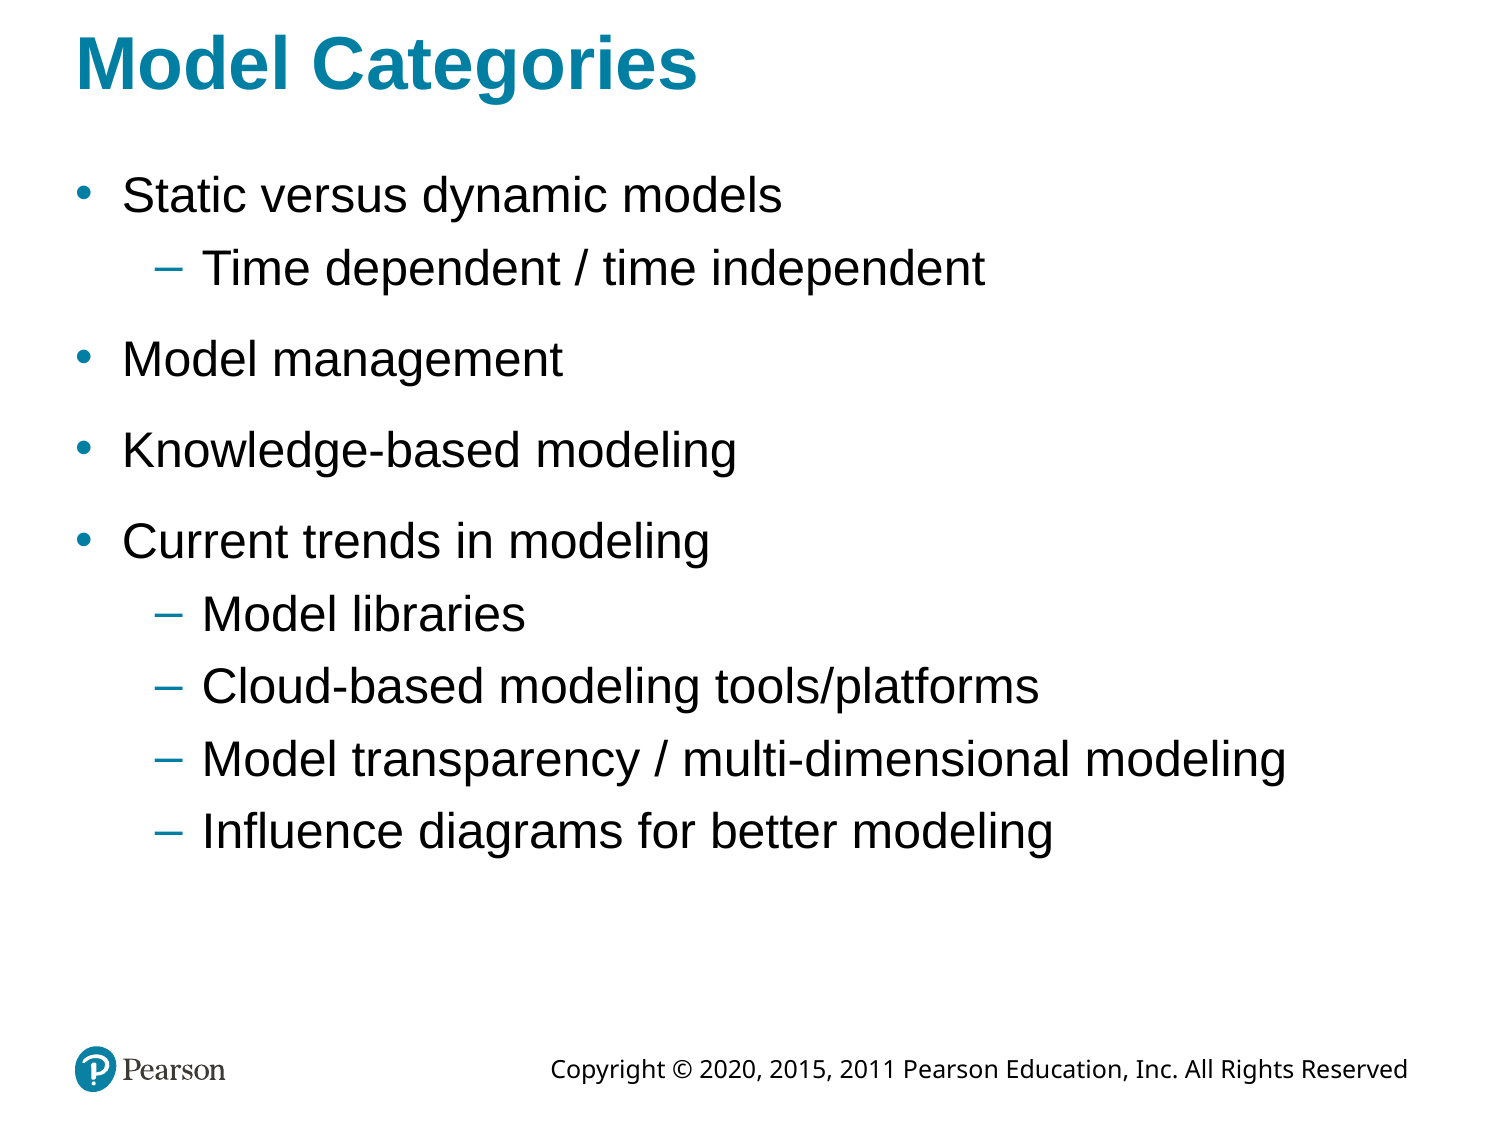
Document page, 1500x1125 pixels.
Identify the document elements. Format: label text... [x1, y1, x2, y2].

title Model Categories [75, 0, 1413, 105]
list Static versus dynamic models Time dependent / time independent Model management Knowledge-based modeling Current trends in modeling Model libraries Cloud-based modeling tools/platforms Model transparency / multi-dimensional modeling Influence diagrams for better modeling [75, 162, 1413, 859]
